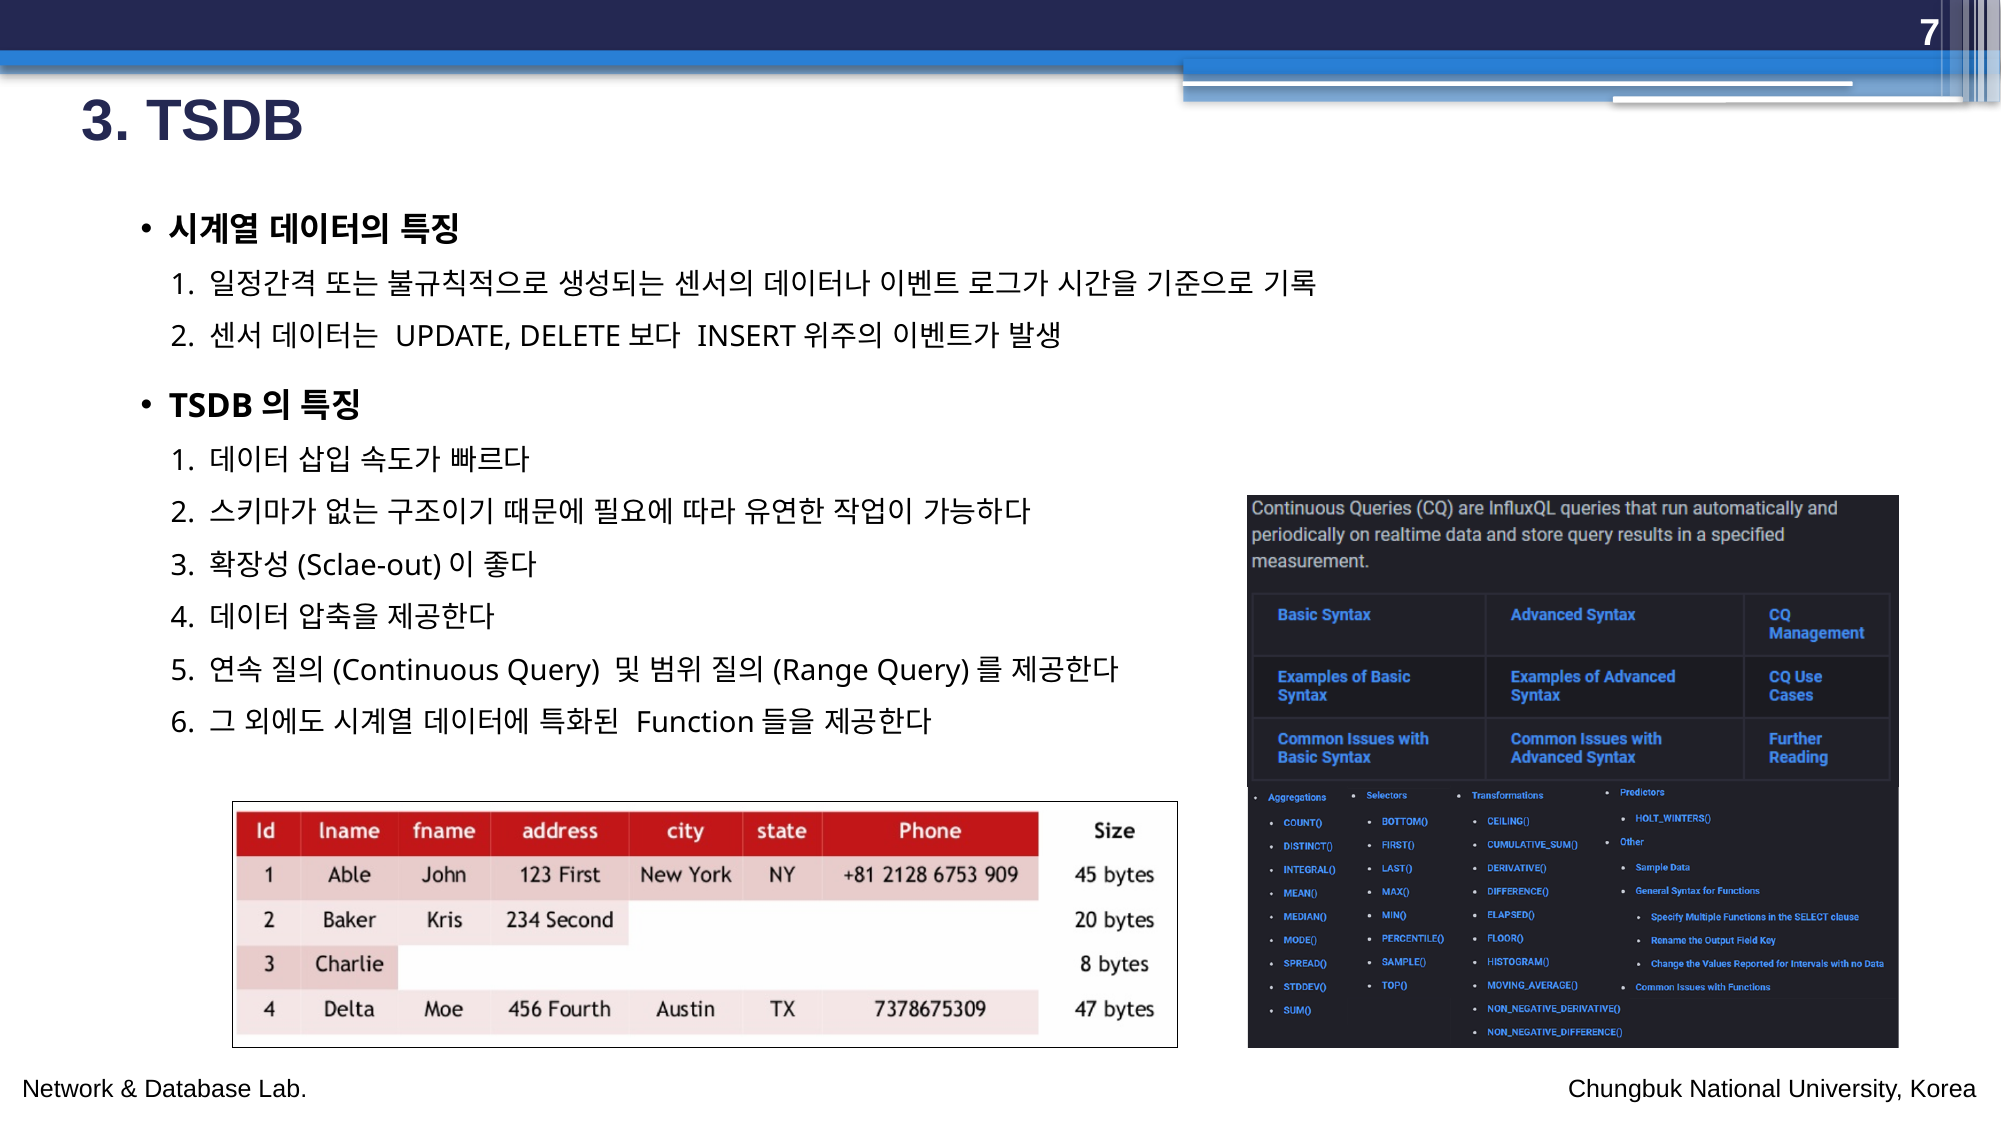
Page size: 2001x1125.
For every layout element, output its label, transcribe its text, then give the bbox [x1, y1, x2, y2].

slide_number 7 [1788, 0, 1955, 61]
title 3. TSDB [66, 73, 1924, 161]
picture [231, 800, 1179, 1048]
text_box 시계열 데이터의 특징 1. 일정간격 또는 불규칙적으로 생성되는 센서의 데이터나 이벤트 로그가 시간을 기준으로 기록 2. 센서 데이터는 UPDATE, DELETE보다 INSERT위주의 이벤트가 발생 TSDB의 특징 1. 데이터 삽입 속도가 빠르다 2. 스키마가 없는 구조이기 때문에 필요에 따라 유연한 작업이 가능하다 3. 확장성(Sclae-out)이 좋다 4. 데이터 압축을 제공한다 5. 연속 질의(Continuous Query) 및 범위 질의(Range Query)를 제공한다 6. 그 외에도 시계열 데이터에 특화된 Function들을 제공한다 [125, 160, 1485, 806]
picture [1247, 495, 1899, 1048]
